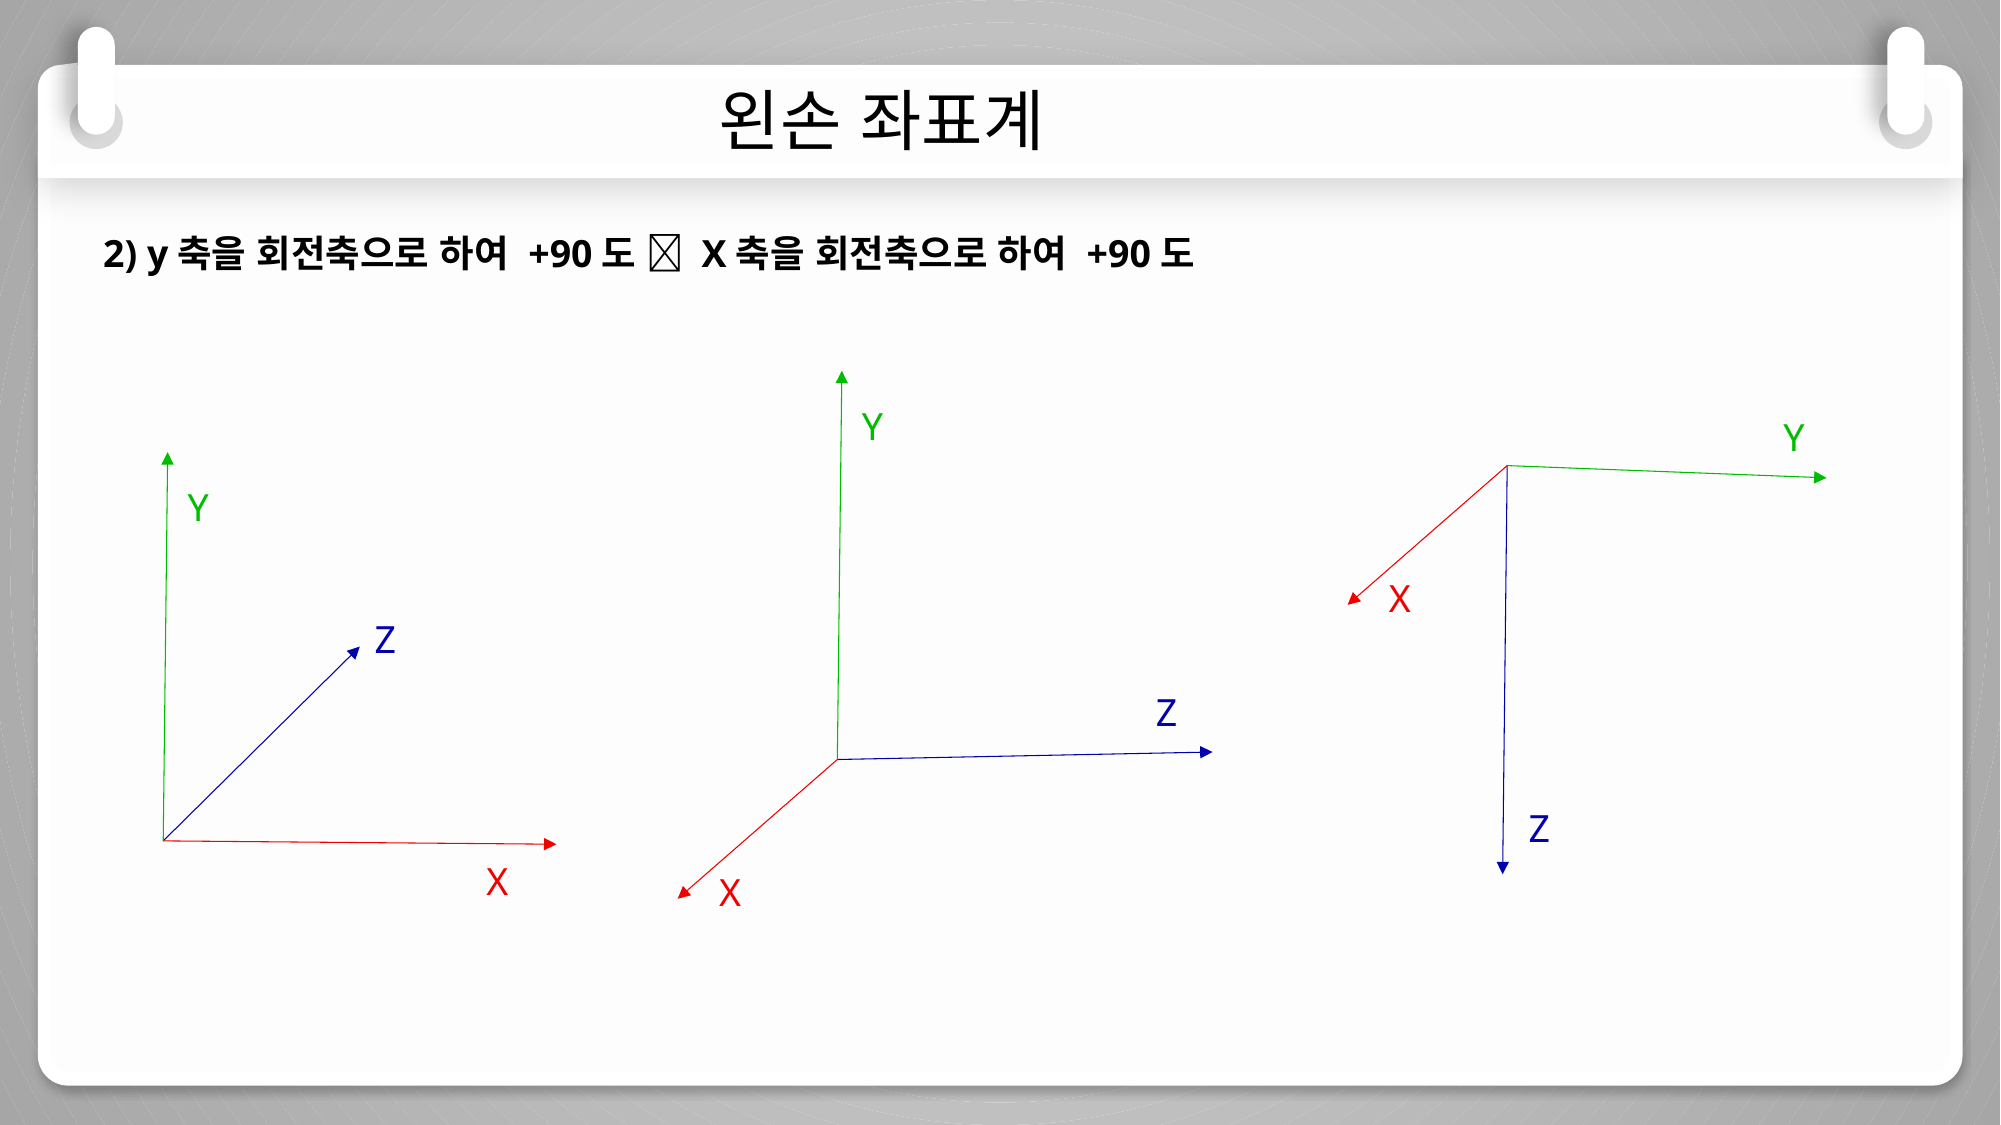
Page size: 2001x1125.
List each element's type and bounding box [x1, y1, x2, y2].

text_box [677, 370, 1213, 937]
text_box [44, 26, 1957, 1080]
text_box [1347, 406, 1830, 875]
text_box [163, 452, 557, 926]
